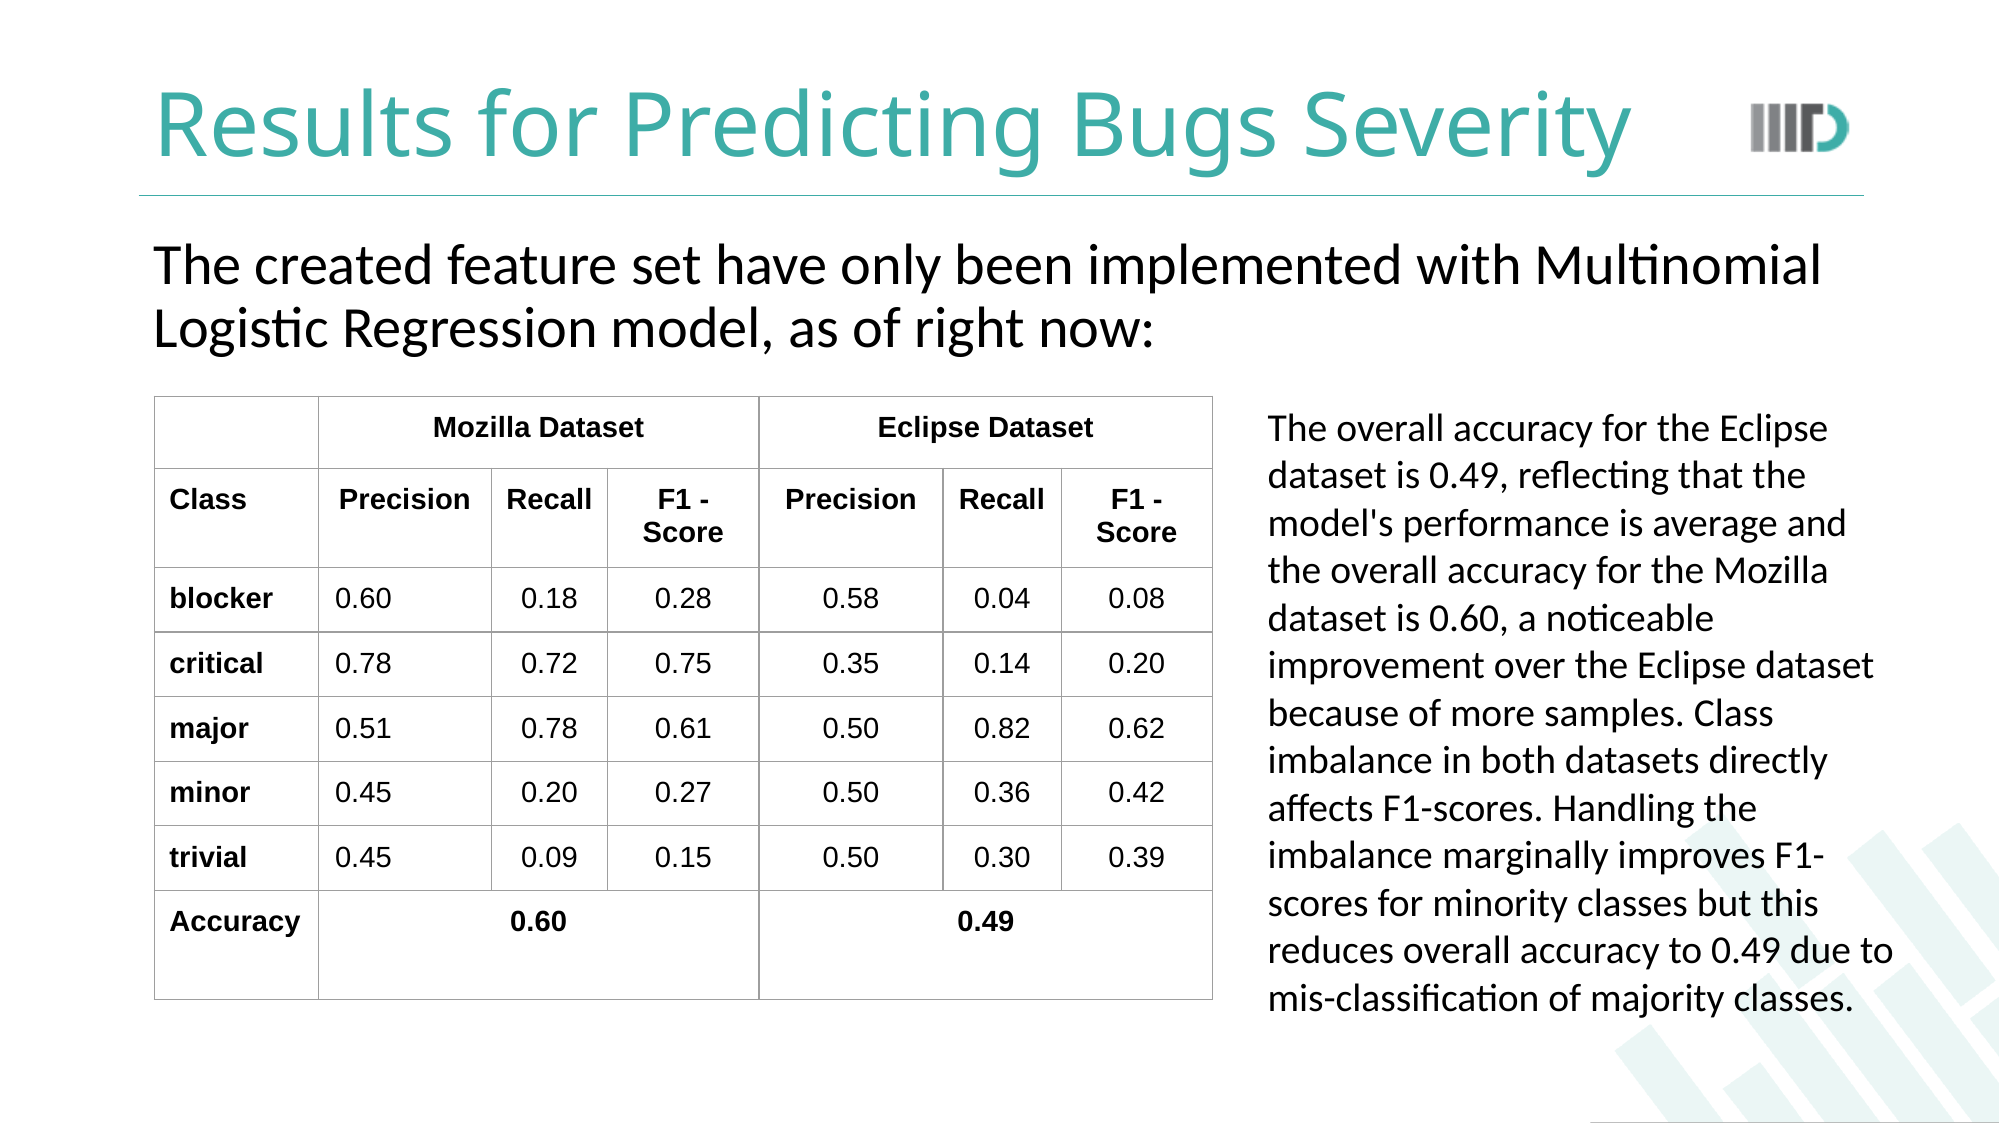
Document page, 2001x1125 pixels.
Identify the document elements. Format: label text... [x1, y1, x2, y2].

table_cell 0.45 [319, 826, 491, 890]
table_cell 0.60 [319, 568, 491, 631]
table_cell 0.72 [492, 633, 607, 696]
table_cell 0.20 [492, 762, 607, 825]
list The created feature set have only been implemented with Multinomial Logistic Regression model, as of right now: [138, 226, 1864, 374]
table_cell Precision [760, 469, 942, 567]
table_cell 0.50 [760, 762, 942, 825]
title Results for Predicting Bugs Severity [138, 60, 1689, 196]
table_cell trivial [155, 826, 318, 890]
table_cell 0.36 [944, 762, 1061, 825]
table_cell 0.04 [944, 568, 1061, 631]
table_cell 0.78 [492, 697, 607, 761]
table_cell 0.20 [1062, 633, 1212, 696]
table_cell 0.15 [608, 826, 758, 890]
table_cell 0.30 [944, 826, 1061, 890]
table_cell F1 - Score [608, 469, 758, 567]
table_cell Accuracy [155, 891, 318, 999]
table_cell 0.42 [1062, 762, 1212, 825]
table_cell critical [155, 633, 318, 696]
table_cell 0.28 [608, 568, 758, 631]
table_cell minor [155, 762, 318, 825]
table_cell blocker [155, 568, 318, 631]
table_cell 0.50 [760, 697, 942, 761]
table_cell major [155, 697, 318, 761]
table_cell 0.09 [492, 826, 607, 890]
table_header Mozilla Dataset [319, 397, 758, 468]
table_cell 0.14 [944, 633, 1061, 696]
table_cell Recall [492, 469, 607, 567]
table_cell 0.51 [319, 697, 491, 761]
table_cell Recall [944, 469, 1061, 567]
table_cell 0.35 [760, 633, 942, 696]
table_cell Class [155, 469, 318, 567]
table_cell 0.82 [944, 697, 1061, 761]
table_cell 0.50 [760, 826, 942, 890]
text_box The overall accuracy for the Eclipse dataset is 0.49, reflecting that the model's performance is average and the overall accuracy for the Mozilla dataset is 0.60, a noticeable improvement over the Eclipse dataset because of more samples. Class imbalance in both datasets directly affects F1-scores. Handling the imbalance marginally improves F1-scores for minority classes but this reduces overall accuracy to 0.49 due to mis-classification of majority classes. [1252, 386, 1921, 1006]
table_cell Precision [319, 469, 491, 567]
table_cell 0.62 [1062, 697, 1212, 761]
picture [1590, 785, 2000, 1125]
table_cell 0.27 [608, 762, 758, 825]
table_cell 0.18 [492, 568, 607, 631]
table_cell 0.75 [608, 633, 758, 696]
picture [1732, 91, 1864, 165]
table_cell 0.60 [319, 891, 758, 999]
table_cell 0.08 [1062, 568, 1212, 631]
table_cell 0.61 [608, 697, 758, 761]
table_cell 0.39 [1062, 826, 1212, 890]
table_cell 0.45 [319, 762, 491, 825]
table_cell 0.78 [319, 633, 491, 696]
table_header [155, 397, 318, 468]
table_header Eclipse Dataset [760, 397, 1212, 468]
table_cell 0.49 [760, 891, 1212, 999]
table_cell 0.58 [760, 568, 942, 631]
table_cell F1 - Score [1062, 469, 1212, 567]
